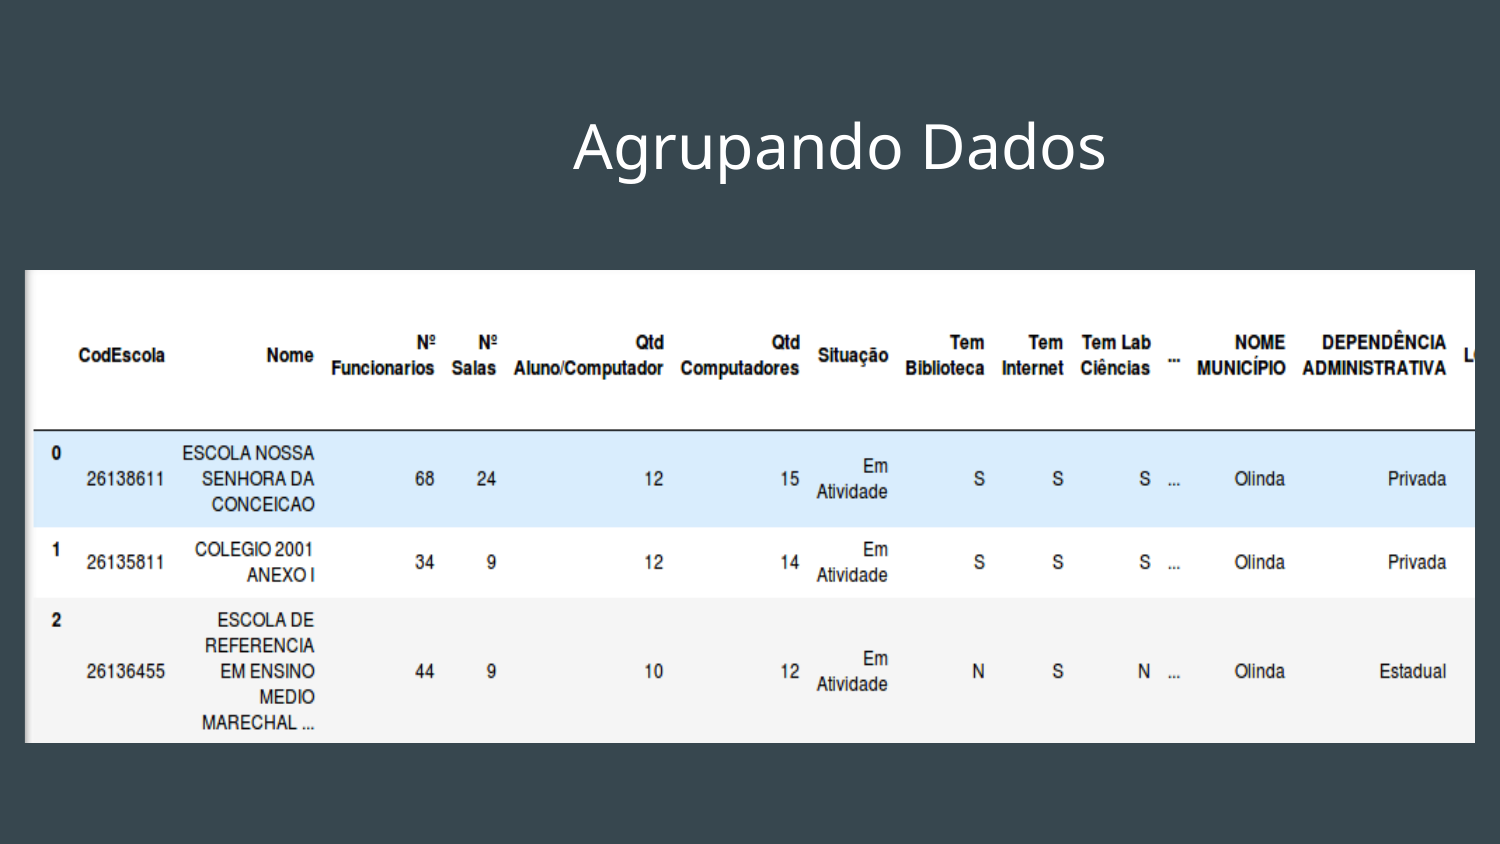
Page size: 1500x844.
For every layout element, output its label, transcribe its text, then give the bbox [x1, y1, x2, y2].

picture [24, 270, 1476, 744]
title Agrupando Dados [33, 92, 1431, 186]
